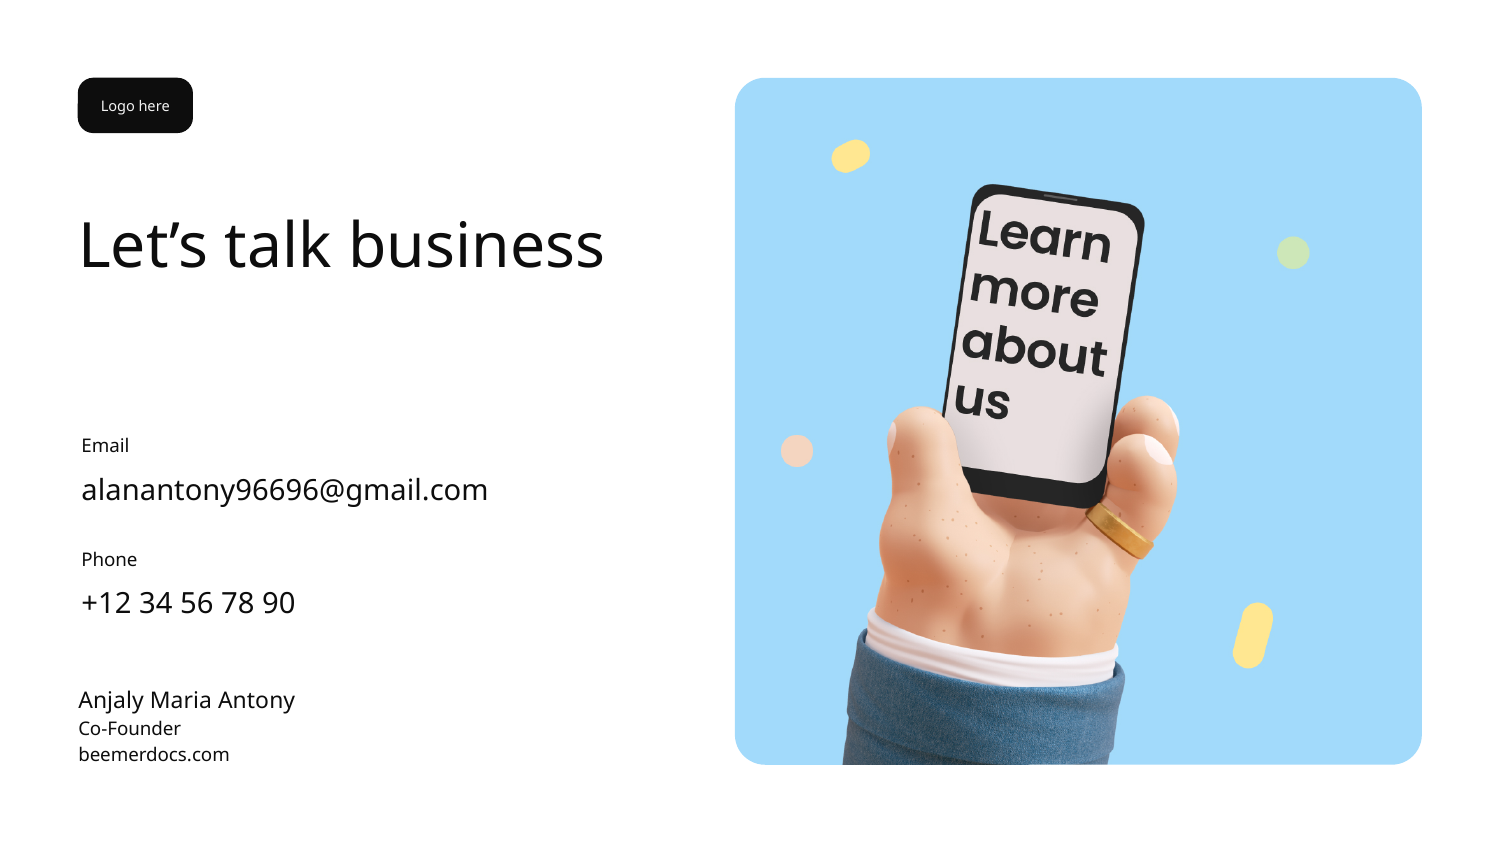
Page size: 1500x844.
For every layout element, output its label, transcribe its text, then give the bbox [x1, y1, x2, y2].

text_box Email [78, 419, 454, 460]
text_box +12 34 56 78 90 [78, 574, 454, 623]
title Let’s talk business [78, 189, 611, 423]
text_box alanantony96696@gmail.com [78, 457, 685, 499]
list Anjaly Maria Antony Co-Founder beemerdocs.com [78, 671, 611, 765]
picture [734, 77, 1423, 765]
text_box Phone [78, 533, 454, 574]
text_box Logo here [77, 77, 193, 134]
